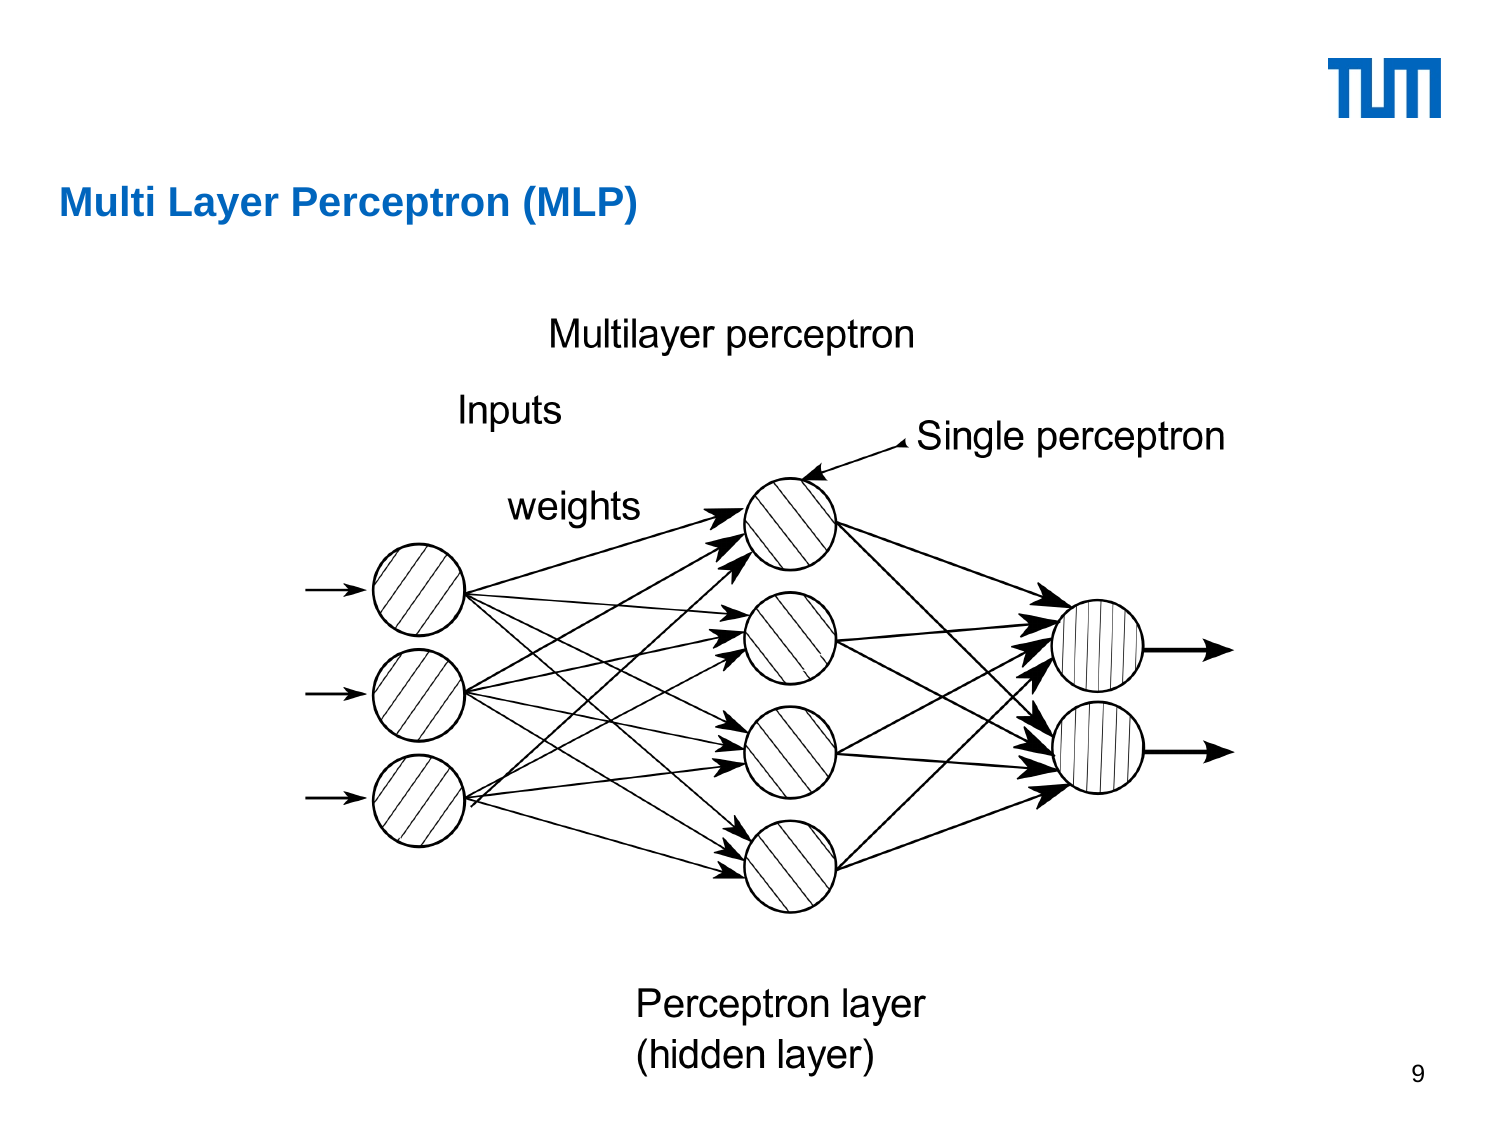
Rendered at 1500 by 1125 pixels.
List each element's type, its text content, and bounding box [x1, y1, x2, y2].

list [184, 303, 1316, 1103]
slide_number 9 [1321, 1042, 1441, 1103]
picture [1328, 58, 1441, 118]
title Multi Layer Perceptron (MLP) [58, 162, 1278, 222]
